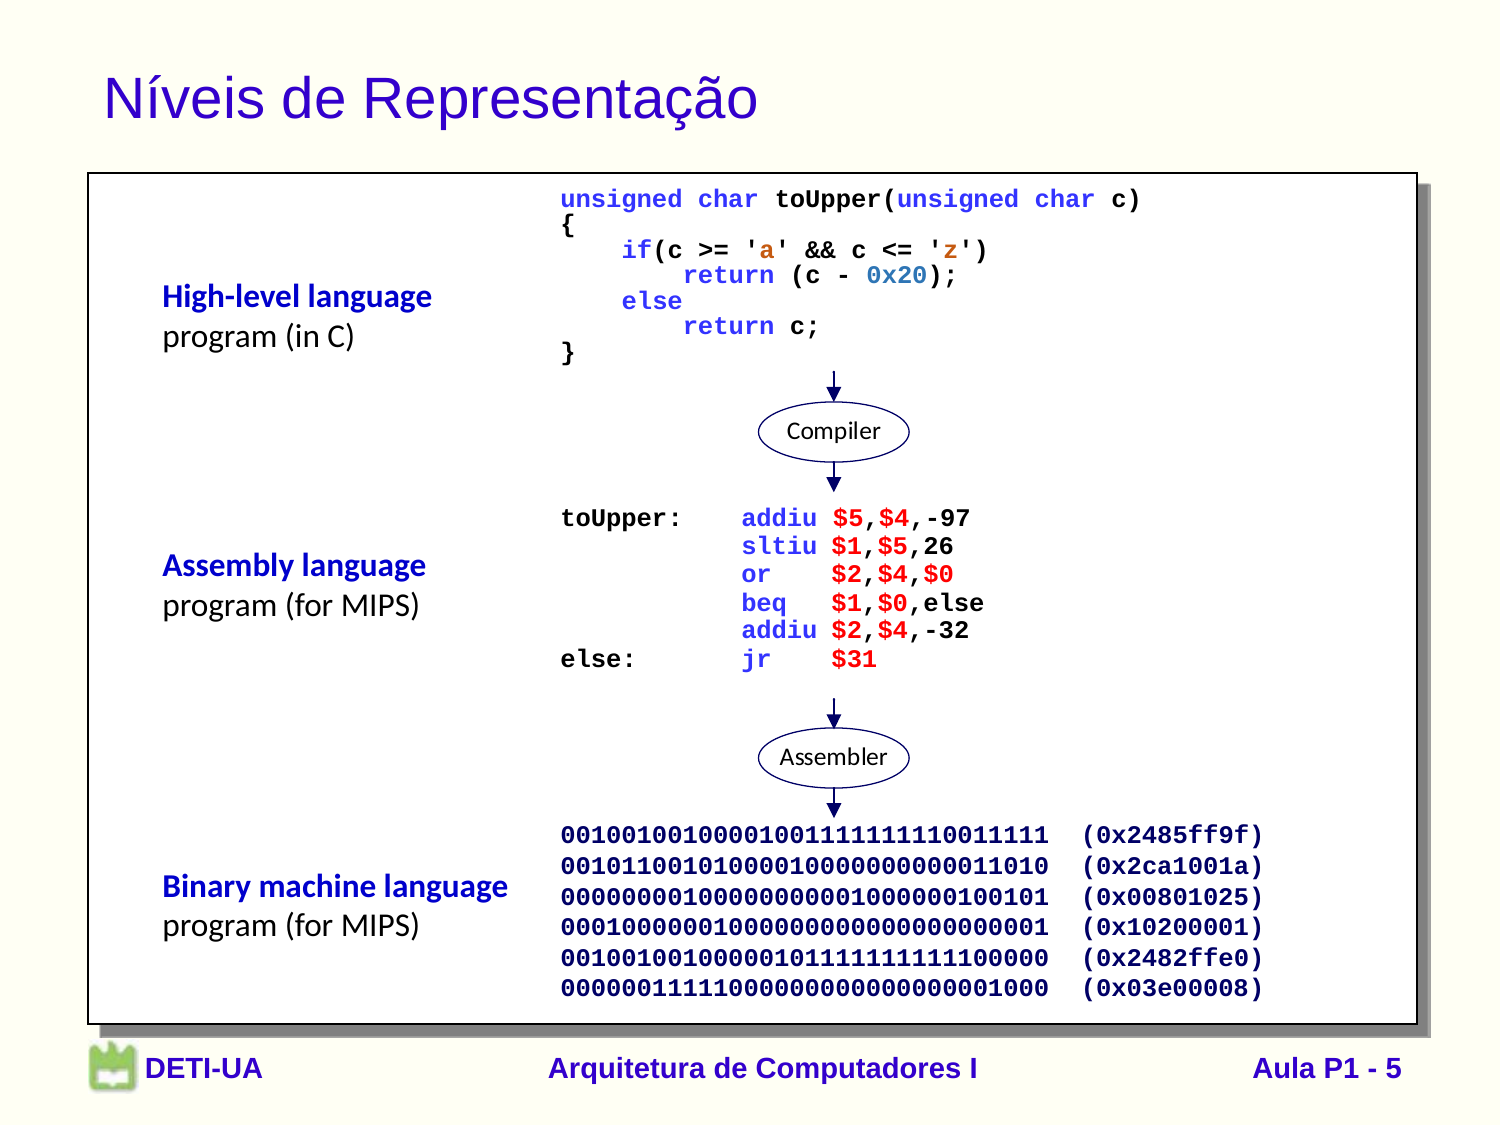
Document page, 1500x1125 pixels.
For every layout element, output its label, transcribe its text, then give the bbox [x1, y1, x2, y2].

footer Arquitetura de Computadores I [525, 1027, 1001, 1106]
text_box High-level language program (in C) [147, 267, 526, 362]
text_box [541, 177, 1282, 1012]
text_box Assembly language program (for MIPS) [147, 535, 526, 631]
title Níveis de Representação [88, 42, 1417, 148]
slide_number Aula P1 - 5 [1066, 1027, 1417, 1106]
picture [88, 1039, 139, 1094]
slide_number DETI-UA [88, 1027, 443, 1106]
text_box Binary machine language program (for MIPS) [147, 856, 526, 951]
